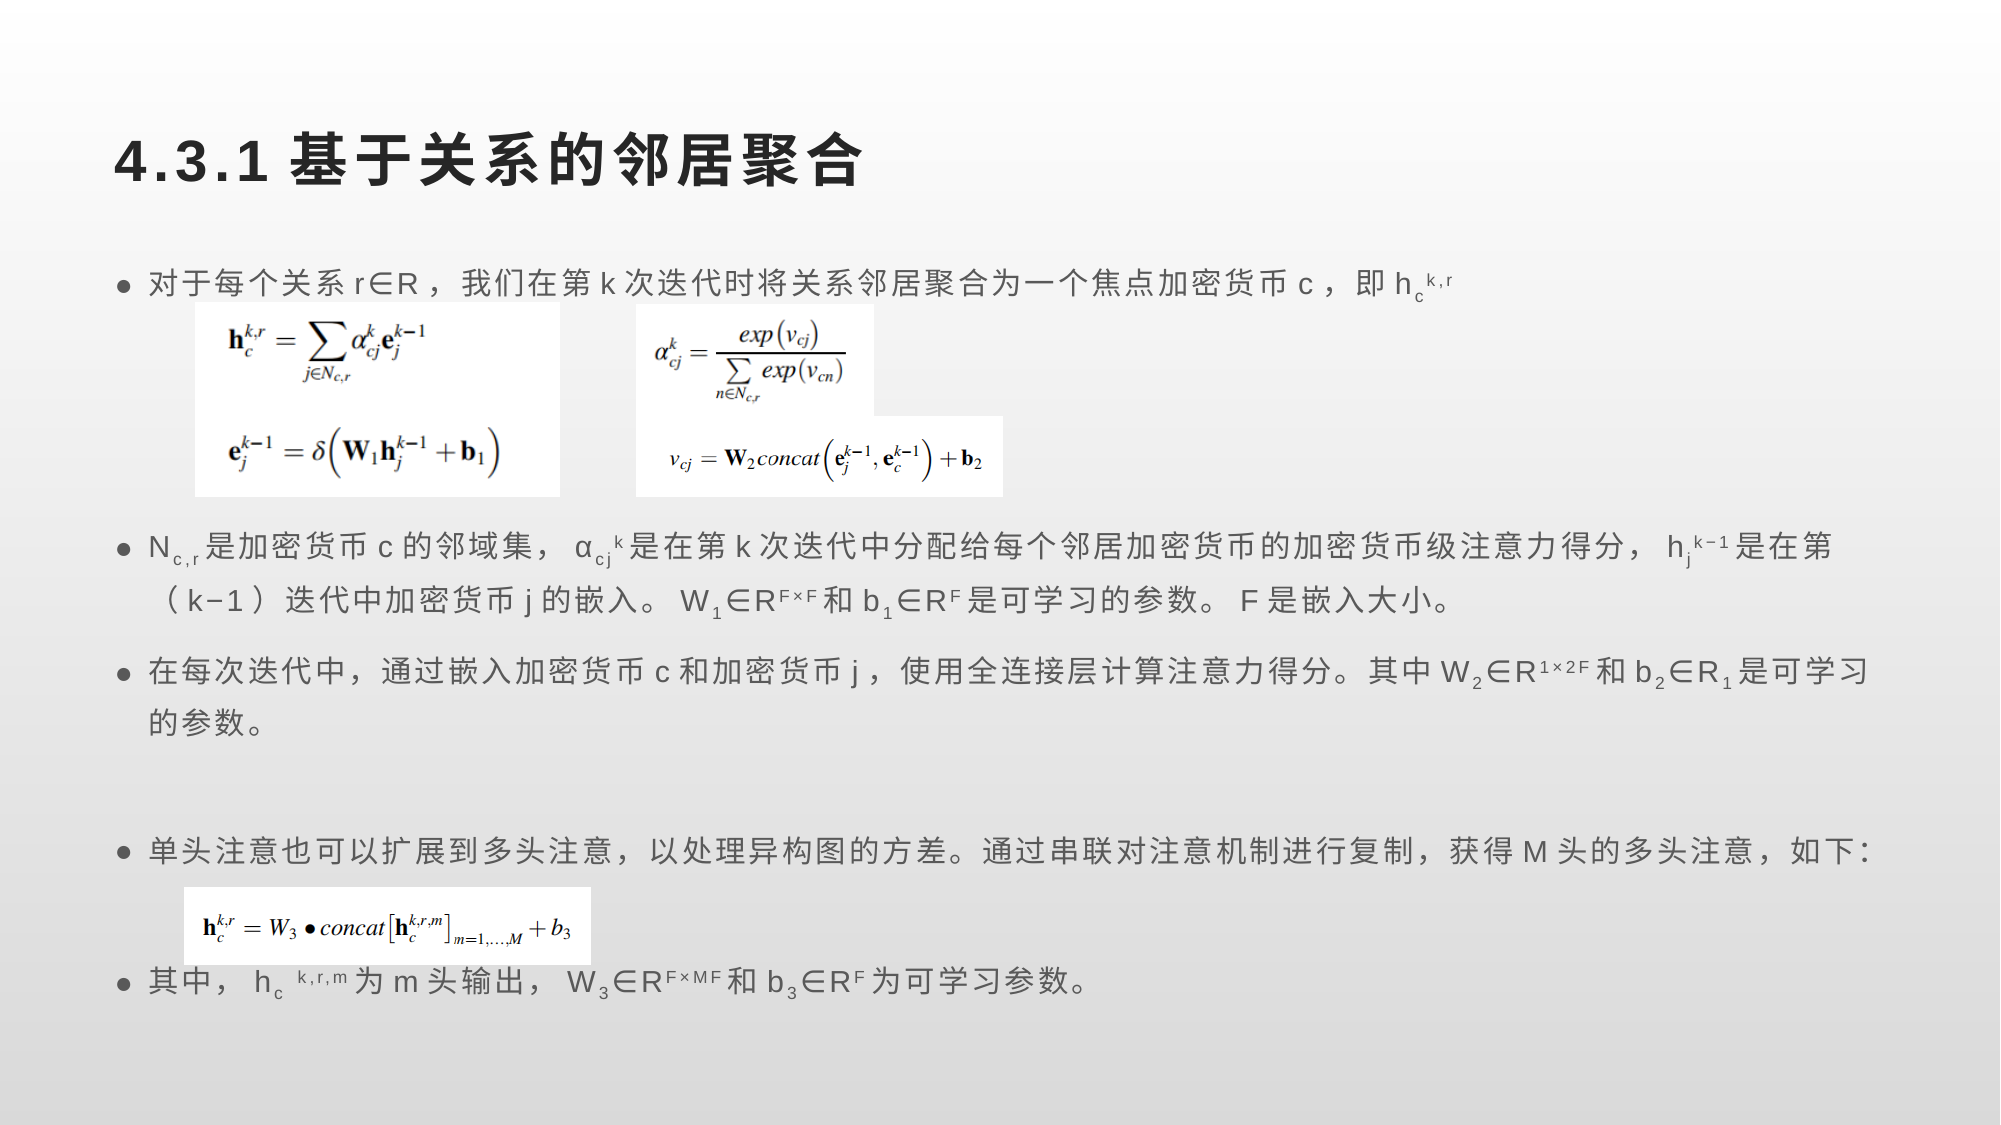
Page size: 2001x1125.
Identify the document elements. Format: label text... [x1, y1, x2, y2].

title 4.3.1基于关系的邻居聚合 [99, 99, 1900, 216]
picture [195, 302, 560, 497]
picture [184, 887, 591, 965]
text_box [636, 304, 1003, 497]
list 对于每个关系r∈R，我们在第k次迭代时将关系邻居聚合为一个焦点加密货币c，即hck,r Nc,r是加密货币c的邻域集，αcjk是在第k次迭代中分配给每个邻居加密货币的加密货币级注意力得分，hjk−1是在第（k−1）迭代中加密货币j的嵌入。W1∈RF×F和b1∈RF是可学习的参数。F是嵌入大小。 在每次迭代中，通过嵌入加密货币c和加密货币j，使用全连接层计算注意力得分。其中W2∈R1×2F和b2∈R1是可学习的参数。 单头注意也可以扩展到多头注意，以处理异构图的方差。通过串联对注意机制进行复制，获得M头的多头注意，如下： 其中，hc k,r,m为m头输出，W3∈RF×MF和b3∈RF为可学习参数。 [99, 244, 1900, 1056]
